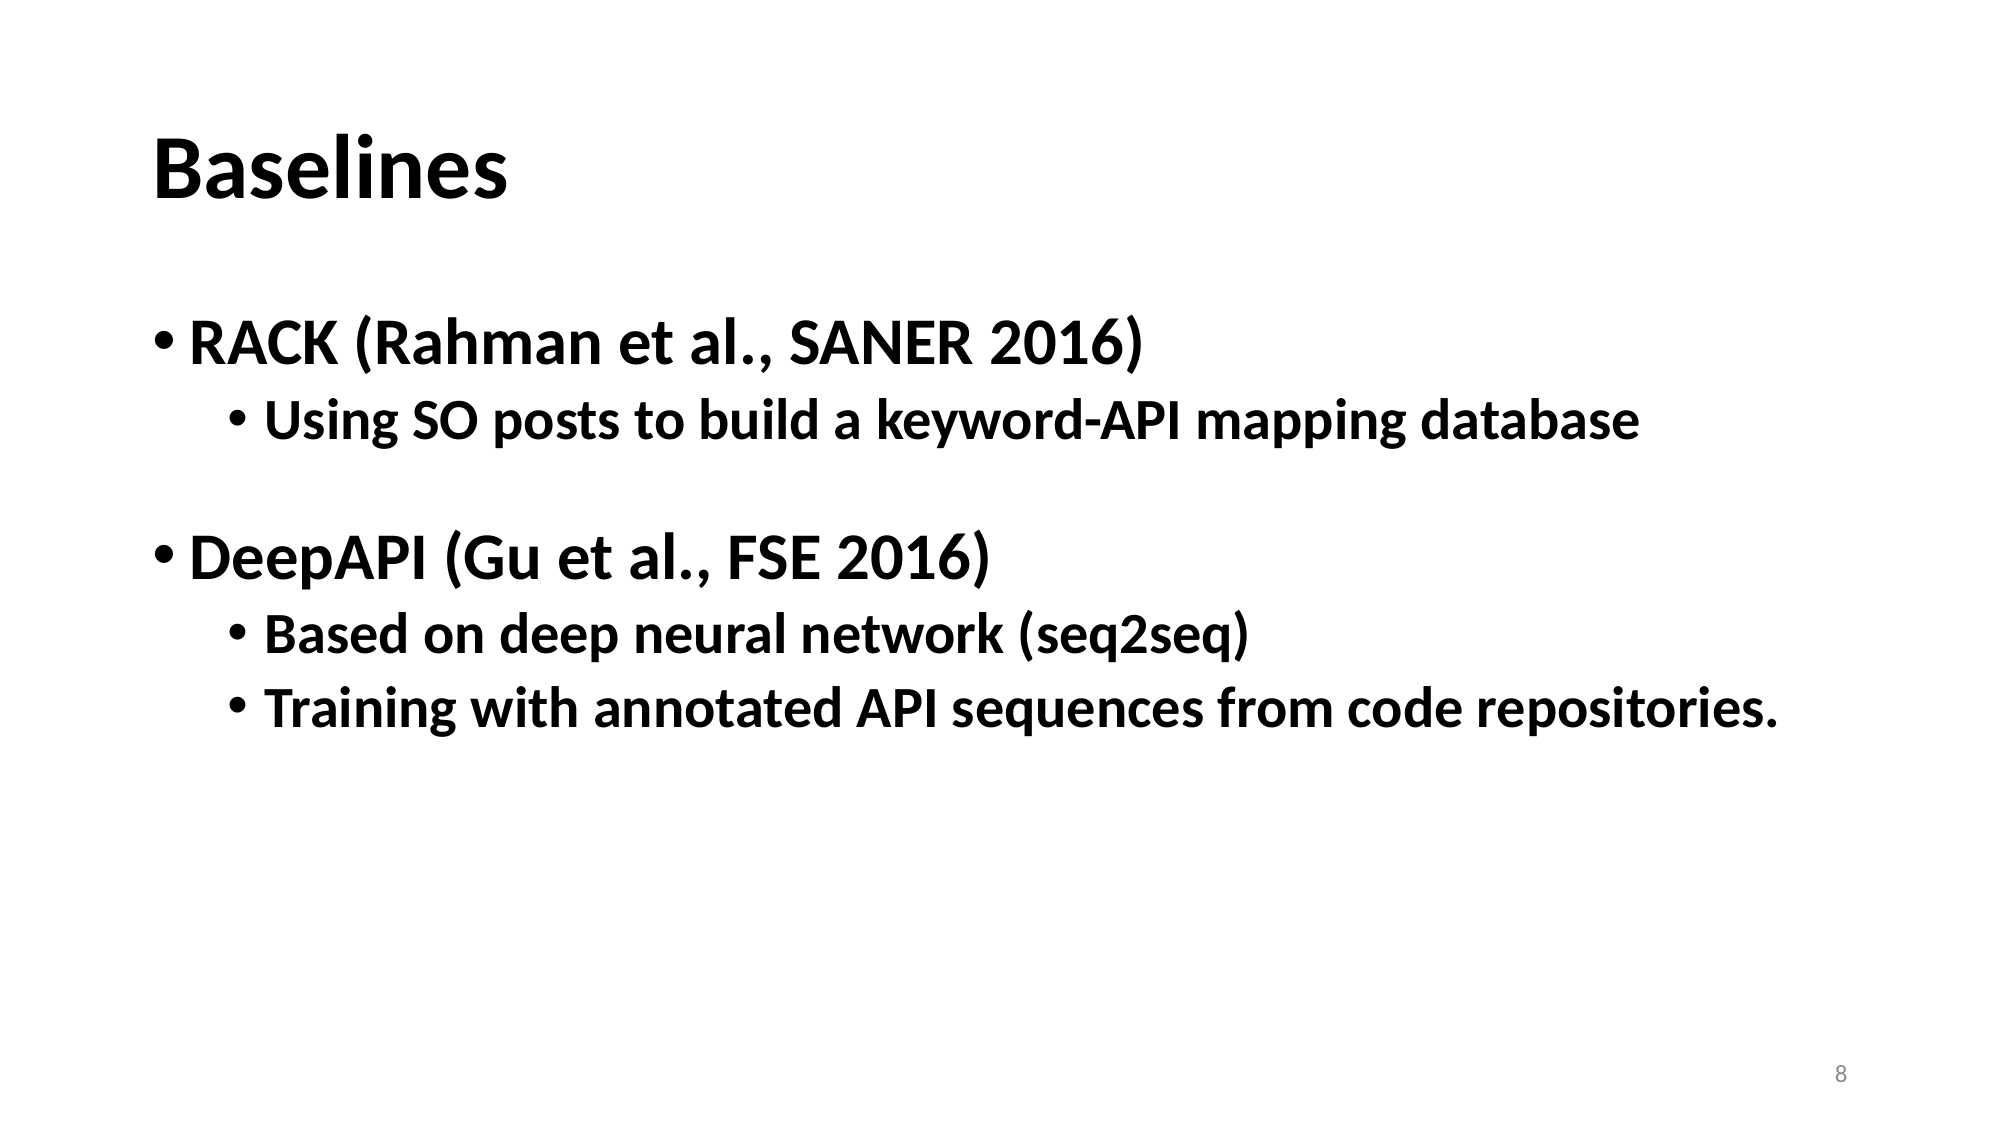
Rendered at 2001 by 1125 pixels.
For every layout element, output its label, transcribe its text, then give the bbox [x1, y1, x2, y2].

slide_number 8 [1412, 1042, 1863, 1103]
list RACK (Rahman et al., SANER 2016) Using SO posts to build a keyword-API mapping database DeepAPI (Gu et al., FSE 2016) Based on deep neural network (seq2seq) Training with annotated API sequences from code repositories. [137, 299, 1863, 1014]
title Baselines [137, 59, 1863, 278]
